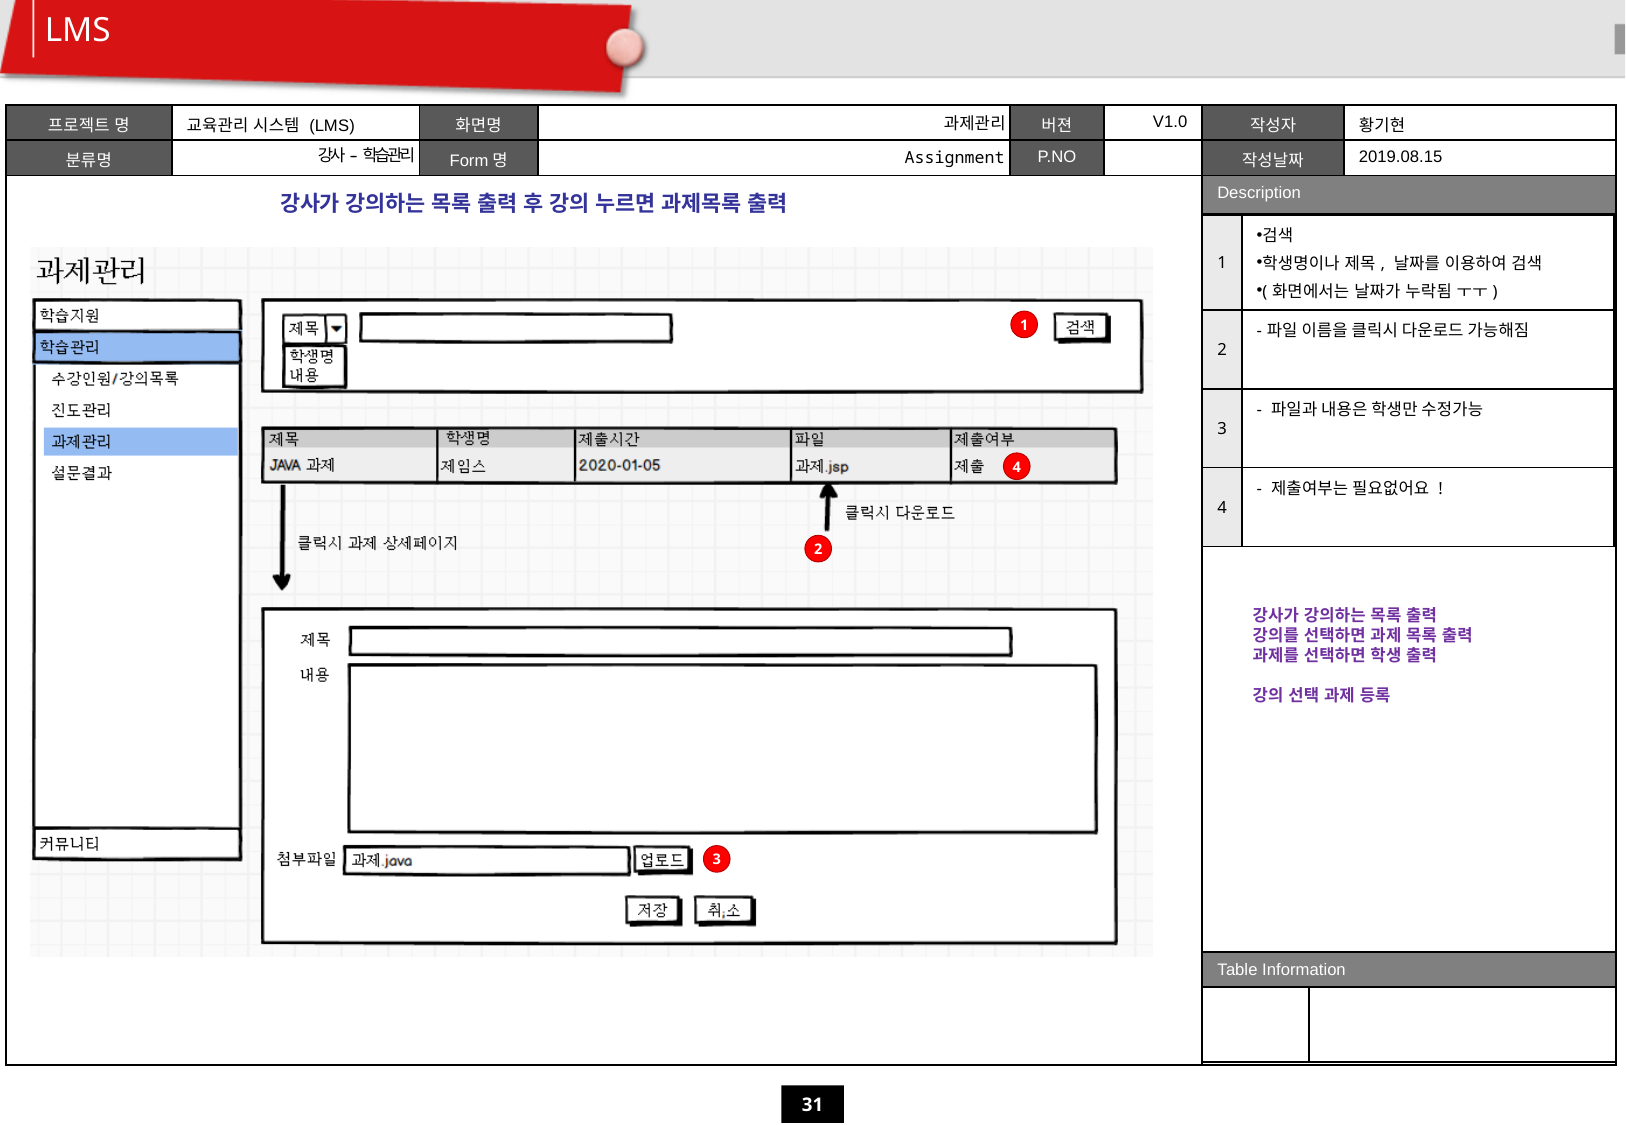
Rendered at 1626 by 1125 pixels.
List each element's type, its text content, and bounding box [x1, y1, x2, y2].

picture [0, 0, 1626, 110]
table_cell 4 [1203, 468, 1241, 546]
picture [29, 247, 1153, 957]
table_cell 2 [1203, 311, 1241, 388]
table_header Table Information [1203, 953, 1615, 986]
text_box 과제관리 [539, 103, 1012, 142]
title LMS [29, 0, 597, 57]
text_box 강사가 강의하는 목록 출력 강의를 선택하면 과제 목록 출력 과제를 선택하면 학생 출력 강의 선택 과제 등록 [1237, 597, 1595, 733]
table_cell - 제출여부는 필요없어요 ! [1243, 468, 1613, 546]
text_box Assignment [539, 142, 1011, 173]
table_cell 3 [1203, 390, 1241, 467]
table_cell [1203, 988, 1308, 1061]
table_header 1 [1203, 216, 1241, 309]
table_header 검색 학생명이나 제목, 날짜를 이용하여 검색 (화면에서는 날짜가 누락됨 ㅜㅜ) [1243, 216, 1613, 309]
table_cell - 파일과 내용은 학생만 수정가능 [1243, 390, 1613, 467]
table_cell [1310, 988, 1615, 1061]
text_box 강사-- 학습관리 [174, 137, 422, 173]
table_cell -파일 이름을 클릭시 다운로드 가능해짐 [1243, 311, 1613, 388]
text_box 강사가 강의하는 목록 출력 후 강의 누르면 과제목록 출력 [265, 181, 1007, 223]
